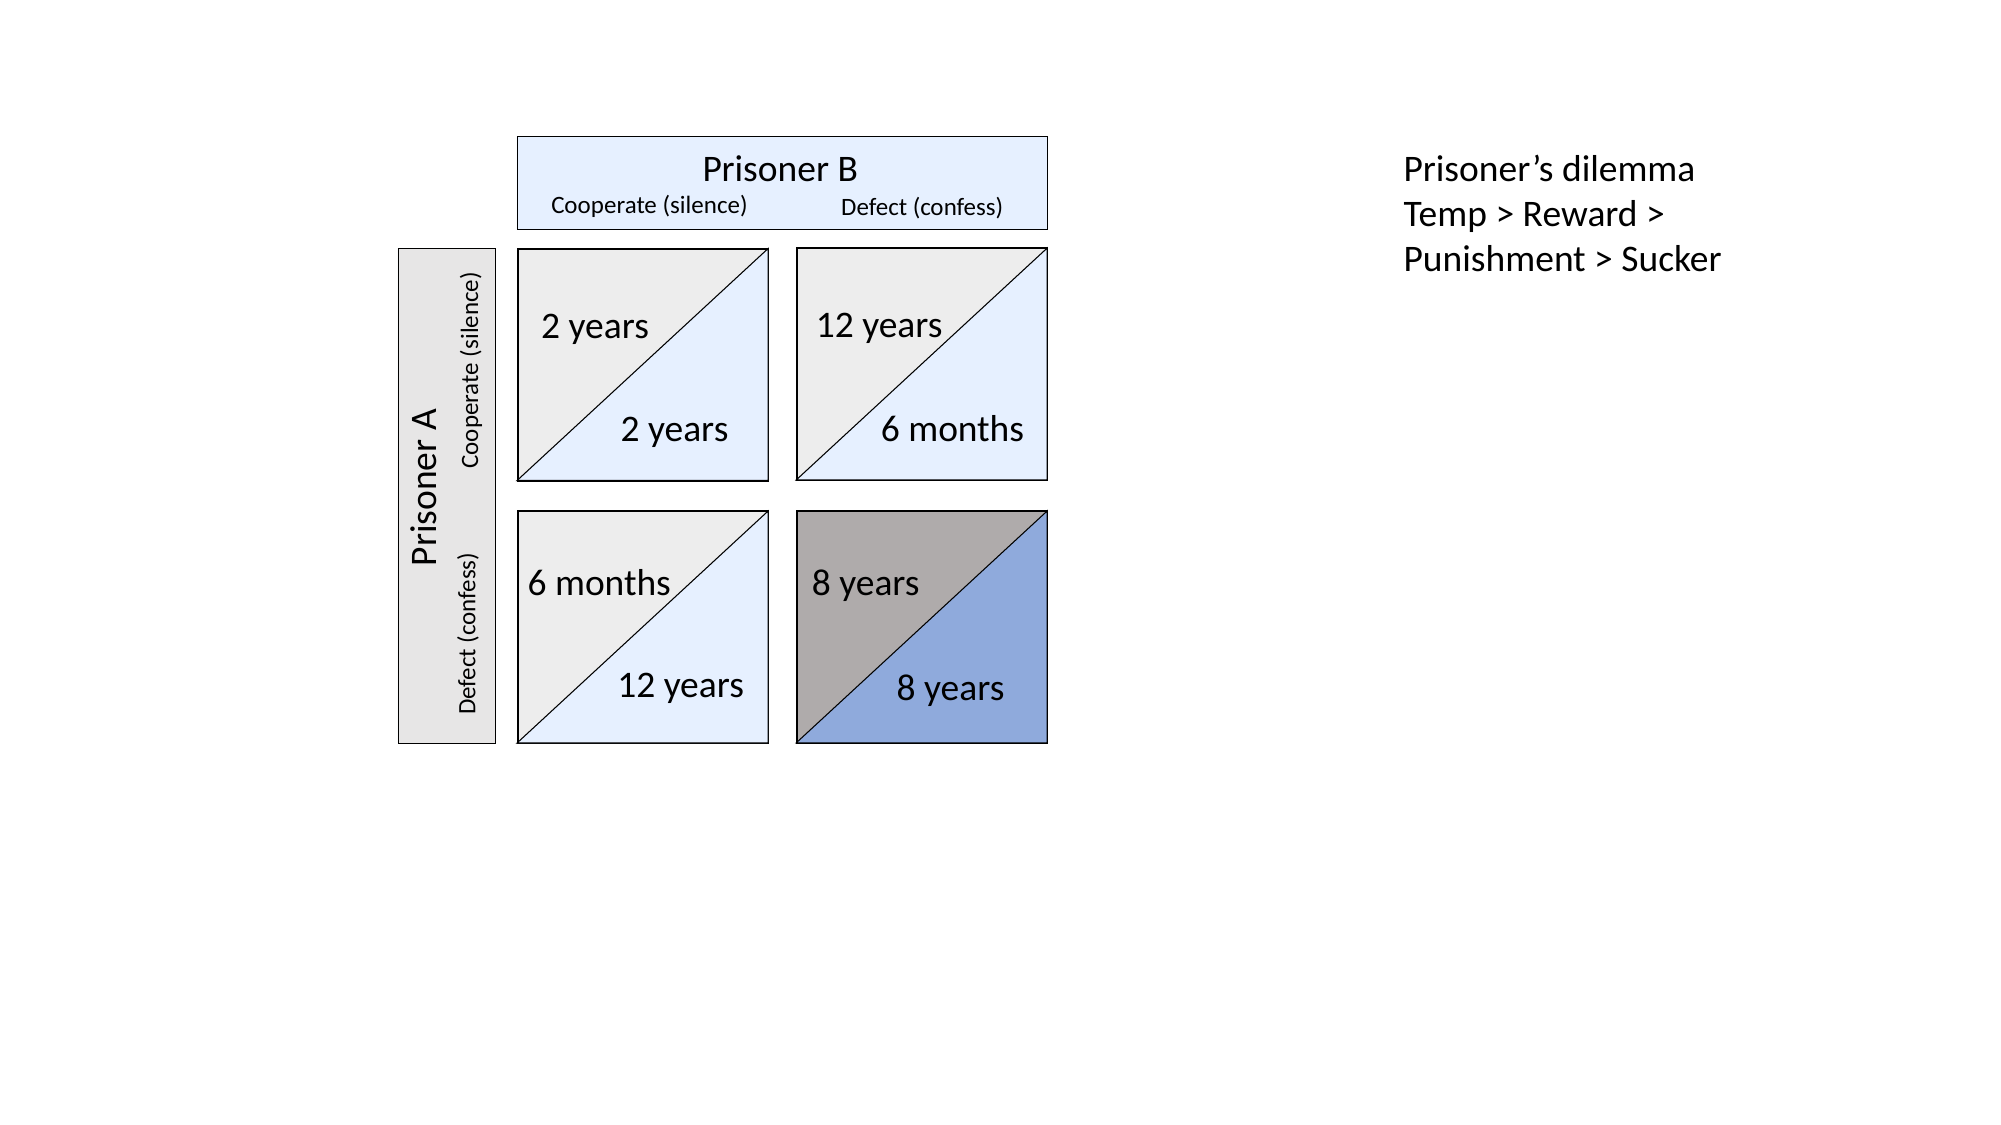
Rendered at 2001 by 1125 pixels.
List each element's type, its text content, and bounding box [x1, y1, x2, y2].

text_box [265, 105, 1236, 782]
text_box [796, 510, 1046, 741]
text_box 12 years [801, 292, 981, 353]
text_box [515, 663, 769, 744]
text_box Defect (confess) [442, 480, 488, 730]
text_box 8 years [881, 656, 1062, 716]
text_box [517, 510, 767, 578]
text_box [516, 135, 1048, 230]
text_box 12 years [602, 652, 782, 712]
text_box [517, 248, 766, 478]
text_box [517, 611, 658, 741]
text_box [515, 398, 769, 482]
text_box [607, 247, 769, 396]
text_box Prisoner B [687, 137, 891, 197]
text_box 6 months [512, 550, 693, 611]
text_box 8 years [797, 550, 977, 611]
text_box [614, 509, 769, 652]
text_box 2 years [526, 293, 706, 354]
text_box [794, 663, 1048, 744]
text_box Defect (confess) [826, 182, 1077, 228]
text_box [794, 246, 1048, 481]
text_box [889, 509, 1048, 656]
text_box [397, 247, 496, 744]
text_box Prisoner A [391, 212, 445, 581]
text_box Cooperate (silence) [536, 181, 808, 226]
text_box [796, 247, 1046, 478]
text_box Prisoner’s dilemma Temp > Reward > Punishment > Sucker [1388, 136, 1838, 287]
text_box 2 years [605, 396, 786, 457]
text_box Cooperate (silence) [445, 212, 491, 484]
text_box 6 months [866, 396, 1046, 457]
